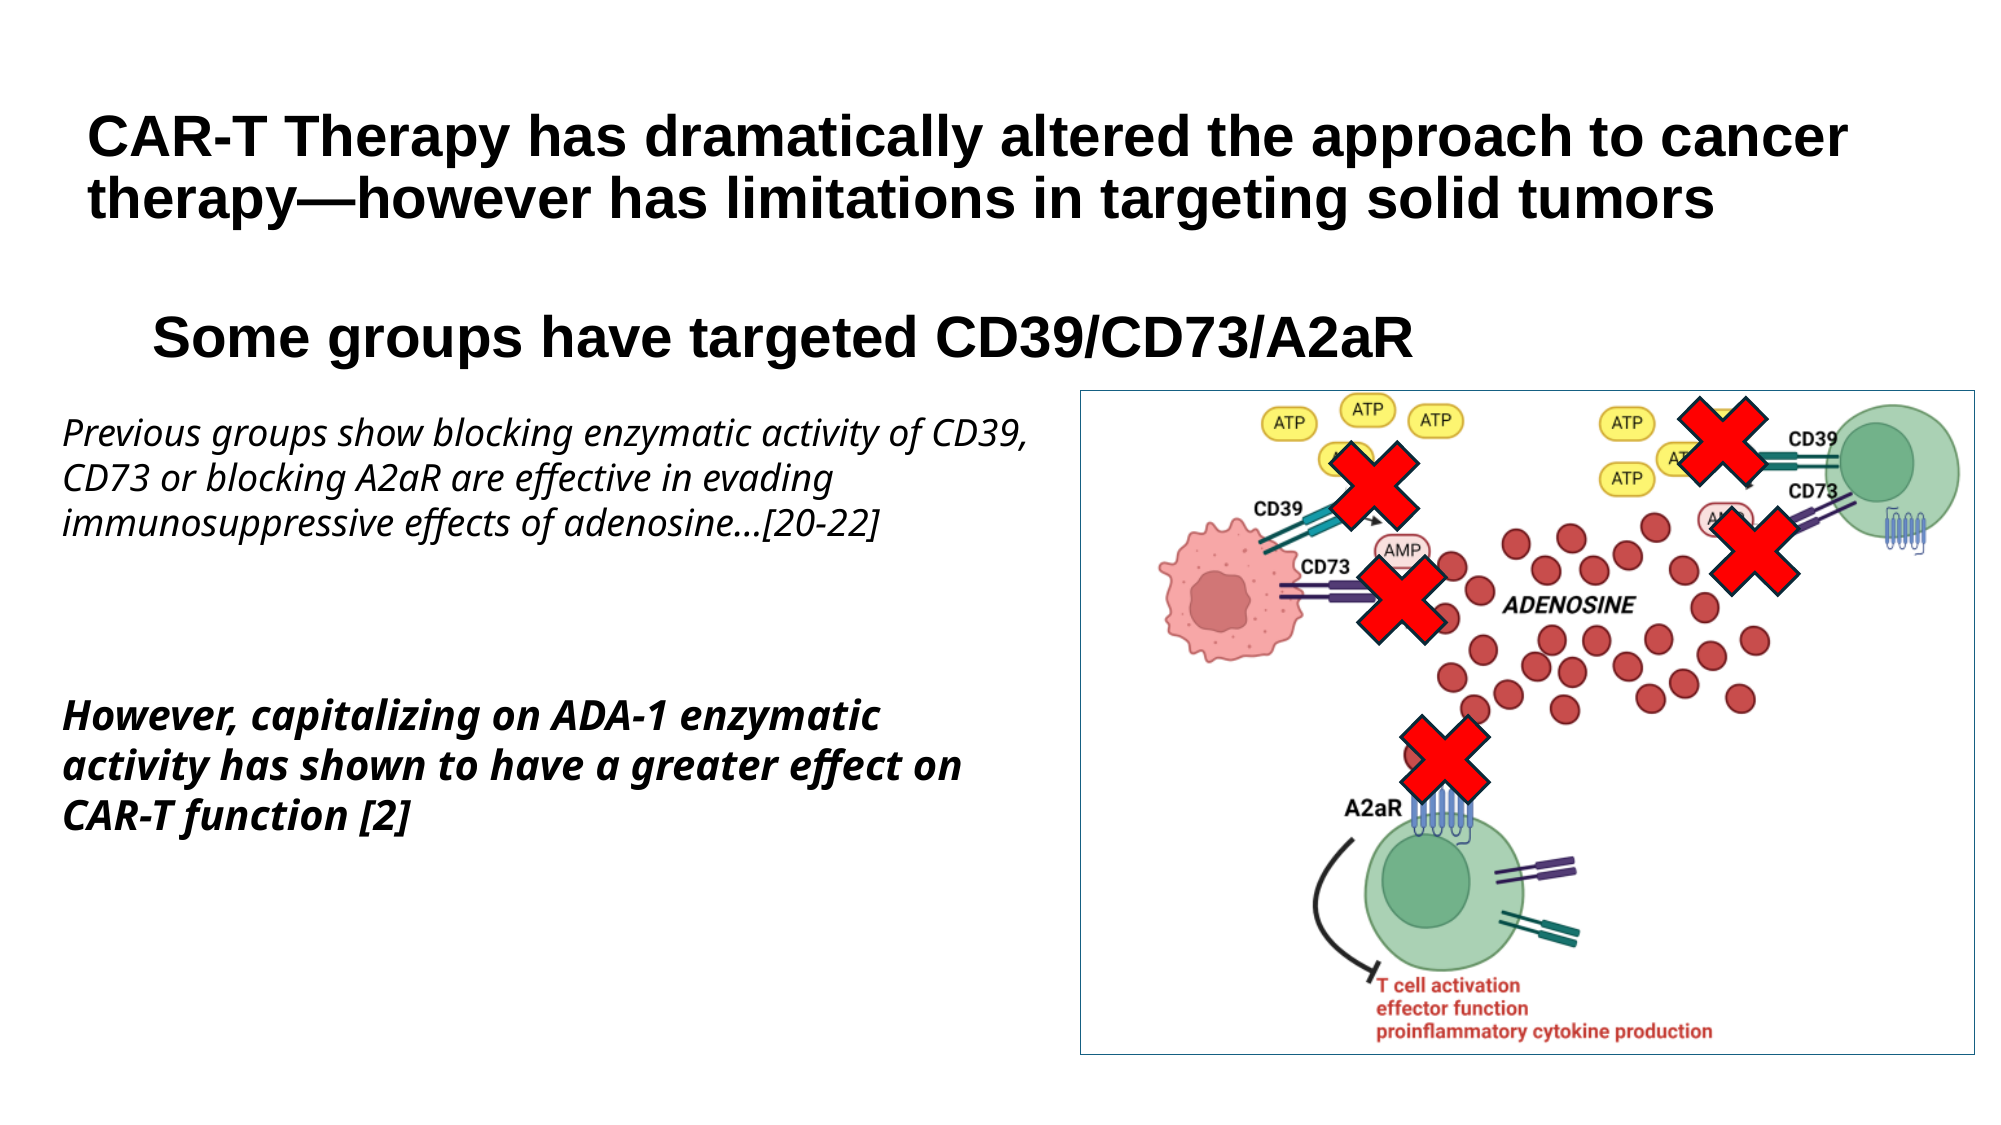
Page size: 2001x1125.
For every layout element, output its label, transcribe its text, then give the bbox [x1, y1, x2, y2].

list Some groups have targeted CD39/CD73/A2aR [137, 299, 1863, 1014]
title CAR-T Therapy has dramatically altered the approach to cancer therapy—however has limitations in targeting solid tumors [72, 59, 1924, 278]
picture [1079, 389, 1976, 1055]
text_box Previous groups show blocking enzymatic activity of CD39, CD73 or blocking A2aR are effective in evading immunosuppressive effects of adenosine…[20-22] However, capitalizing on ADA-1 enzymatic activity has shown to have a greater effect on CAR-T function [2] [47, 401, 1048, 847]
